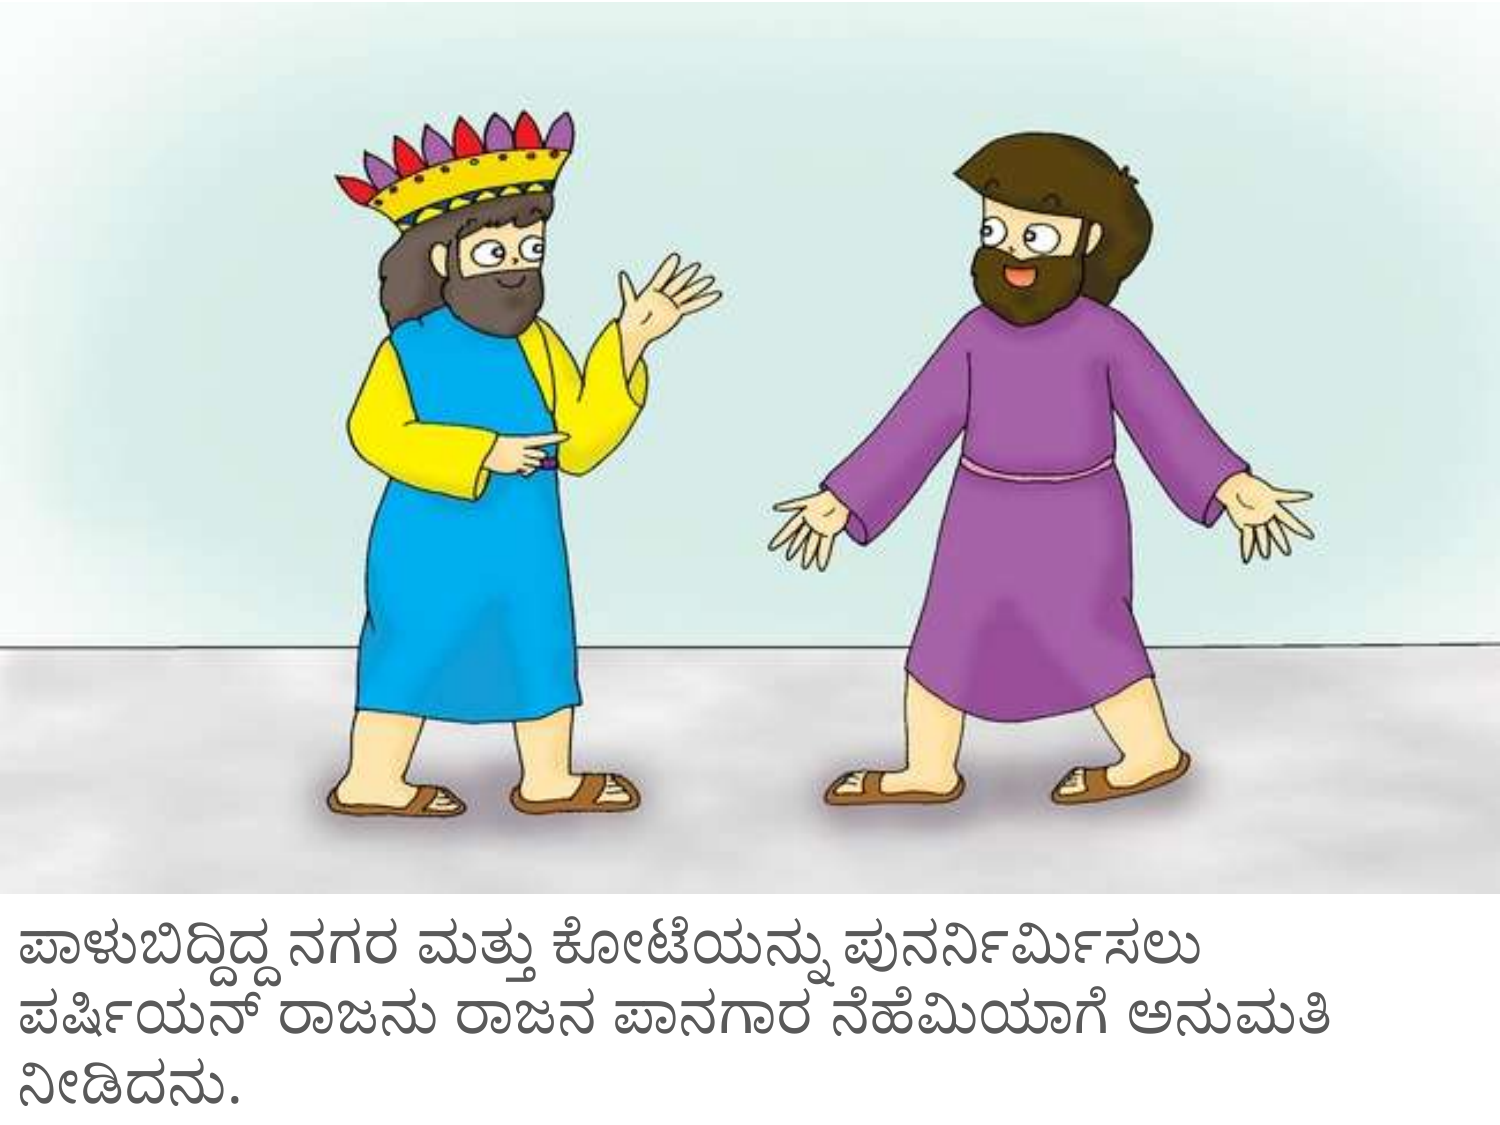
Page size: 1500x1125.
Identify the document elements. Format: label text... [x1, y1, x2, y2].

picture [0, 1, 1500, 894]
text_box ಪಾಳುಬಿದ್ದಿದ್ದ ನಗರ ಮತ್ತು ಕೋಟೆಯನ್ನು ಪುನರ್ನಿರ್ಮಿಸಲು ಪರ್ಷಿಯನ್ ರಾಜನು ರಾಜನ ಪಾನಗಾರ ನೆಹೆಮಿಯಾಗೆ ಅನುಮತಿ ನೀಡಿದನು. [2, 901, 1474, 1123]
